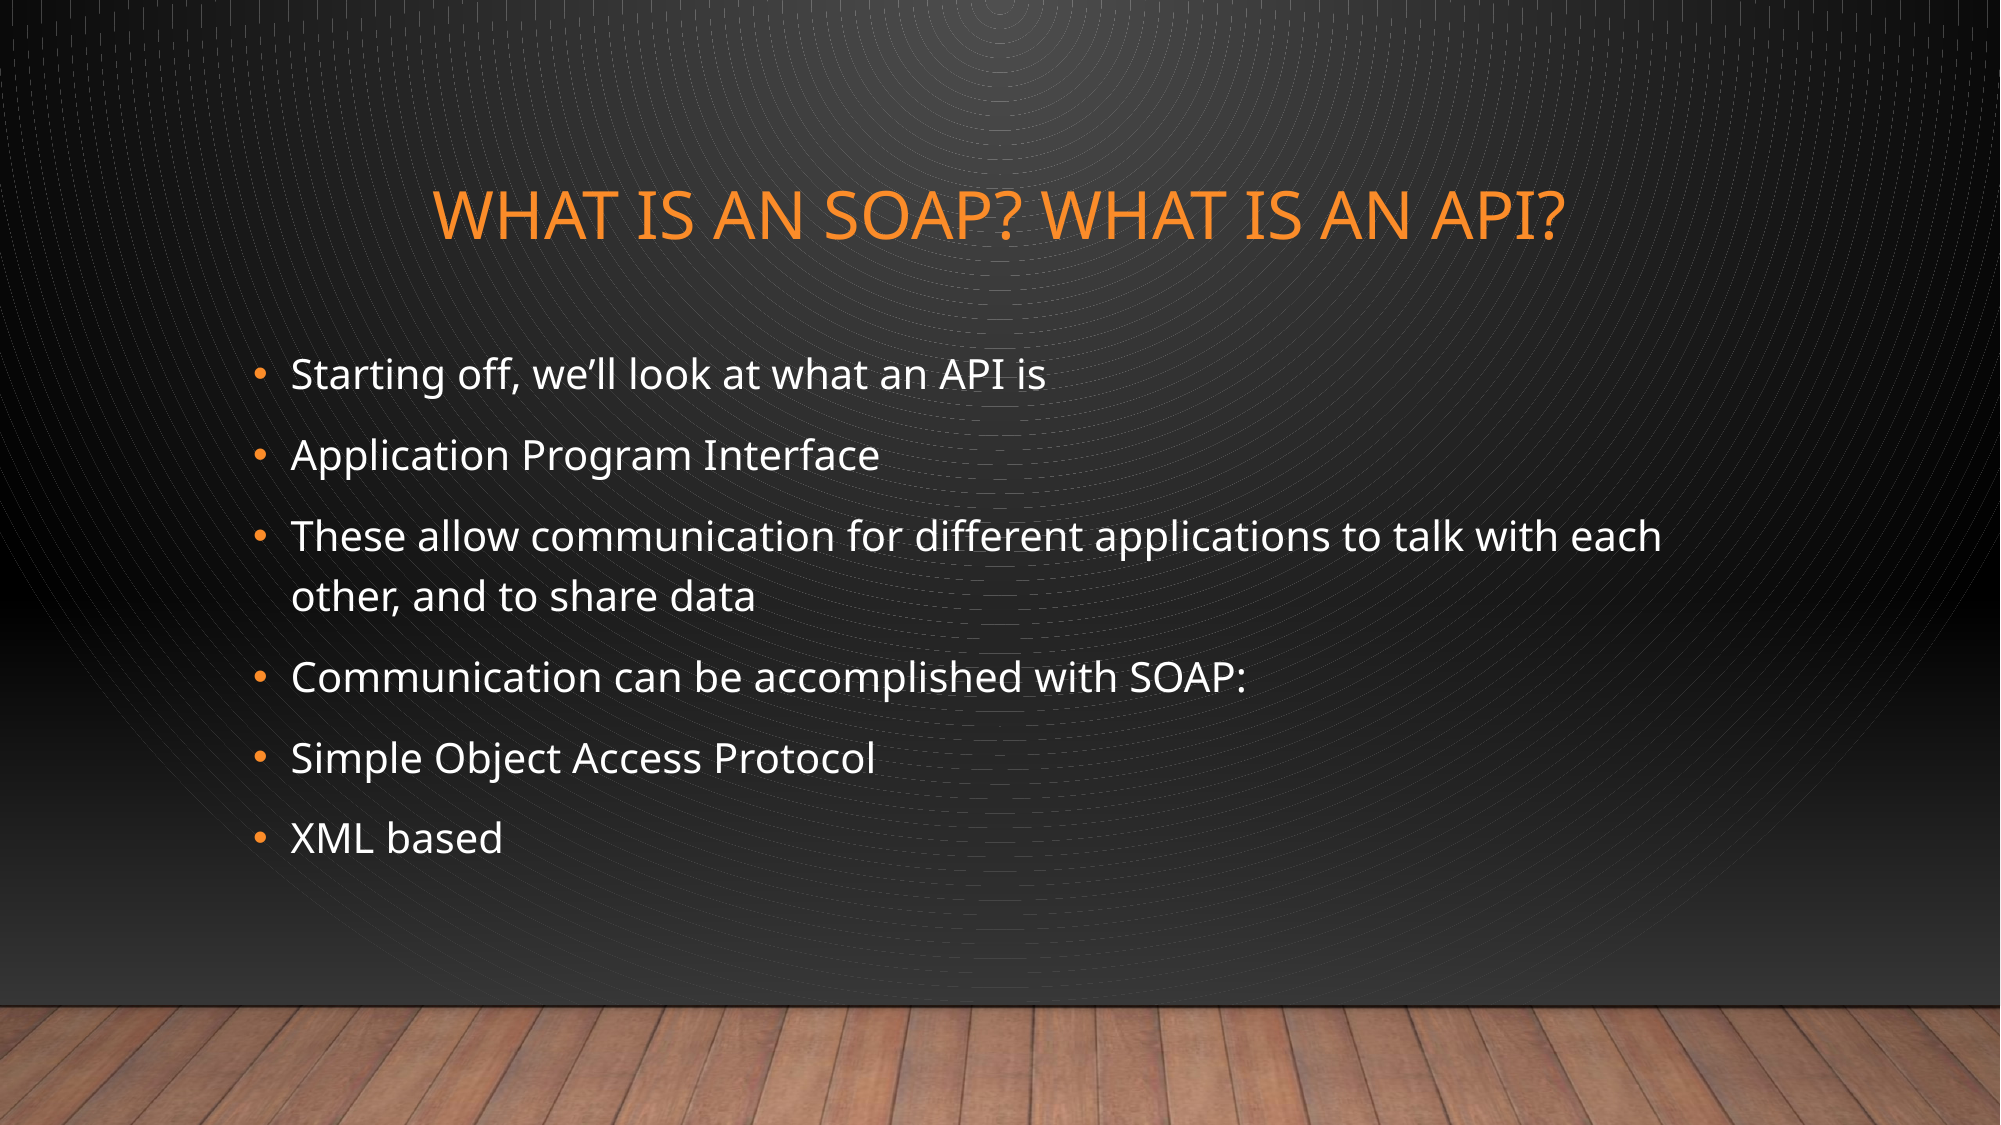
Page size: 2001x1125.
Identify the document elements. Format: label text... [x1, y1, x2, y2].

list Starting off, we’ll look at what an API is Application Program Interface These allow communication for different applications to talk with each other, and to share data Communication can be accomplished with SOAP: Simple Object Access Protocol XML based [238, 330, 1763, 897]
title What is an soap? What is an api? [238, 131, 1763, 305]
picture [0, 1005, 2000, 1125]
